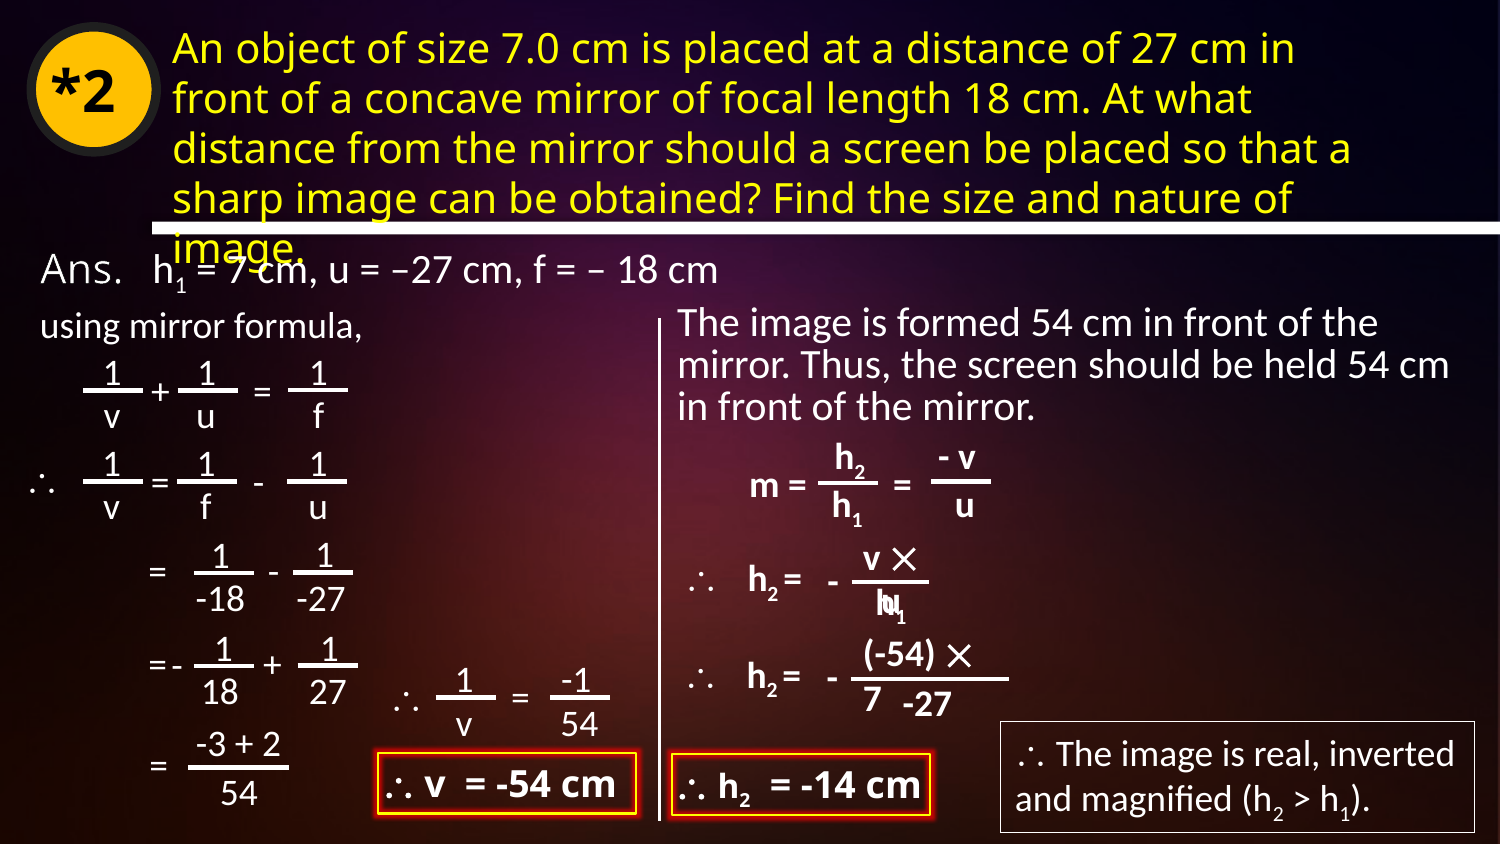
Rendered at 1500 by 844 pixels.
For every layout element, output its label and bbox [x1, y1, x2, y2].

text_box [80, 431, 350, 536]
text_box [178, 544, 263, 615]
text_box [155, 615, 263, 721]
text_box [286, 615, 370, 721]
text_box [165, 710, 312, 822]
text_box [801, 524, 953, 620]
text_box [432, 647, 496, 752]
text_box [537, 647, 622, 753]
text_box [80, 340, 351, 431]
text_box [734, 424, 997, 534]
picture [0, 0, 1500, 844]
text_box [800, 621, 1010, 733]
text_box [151, 14, 1500, 235]
text_box [279, 522, 363, 628]
text_box [30, 26, 157, 153]
